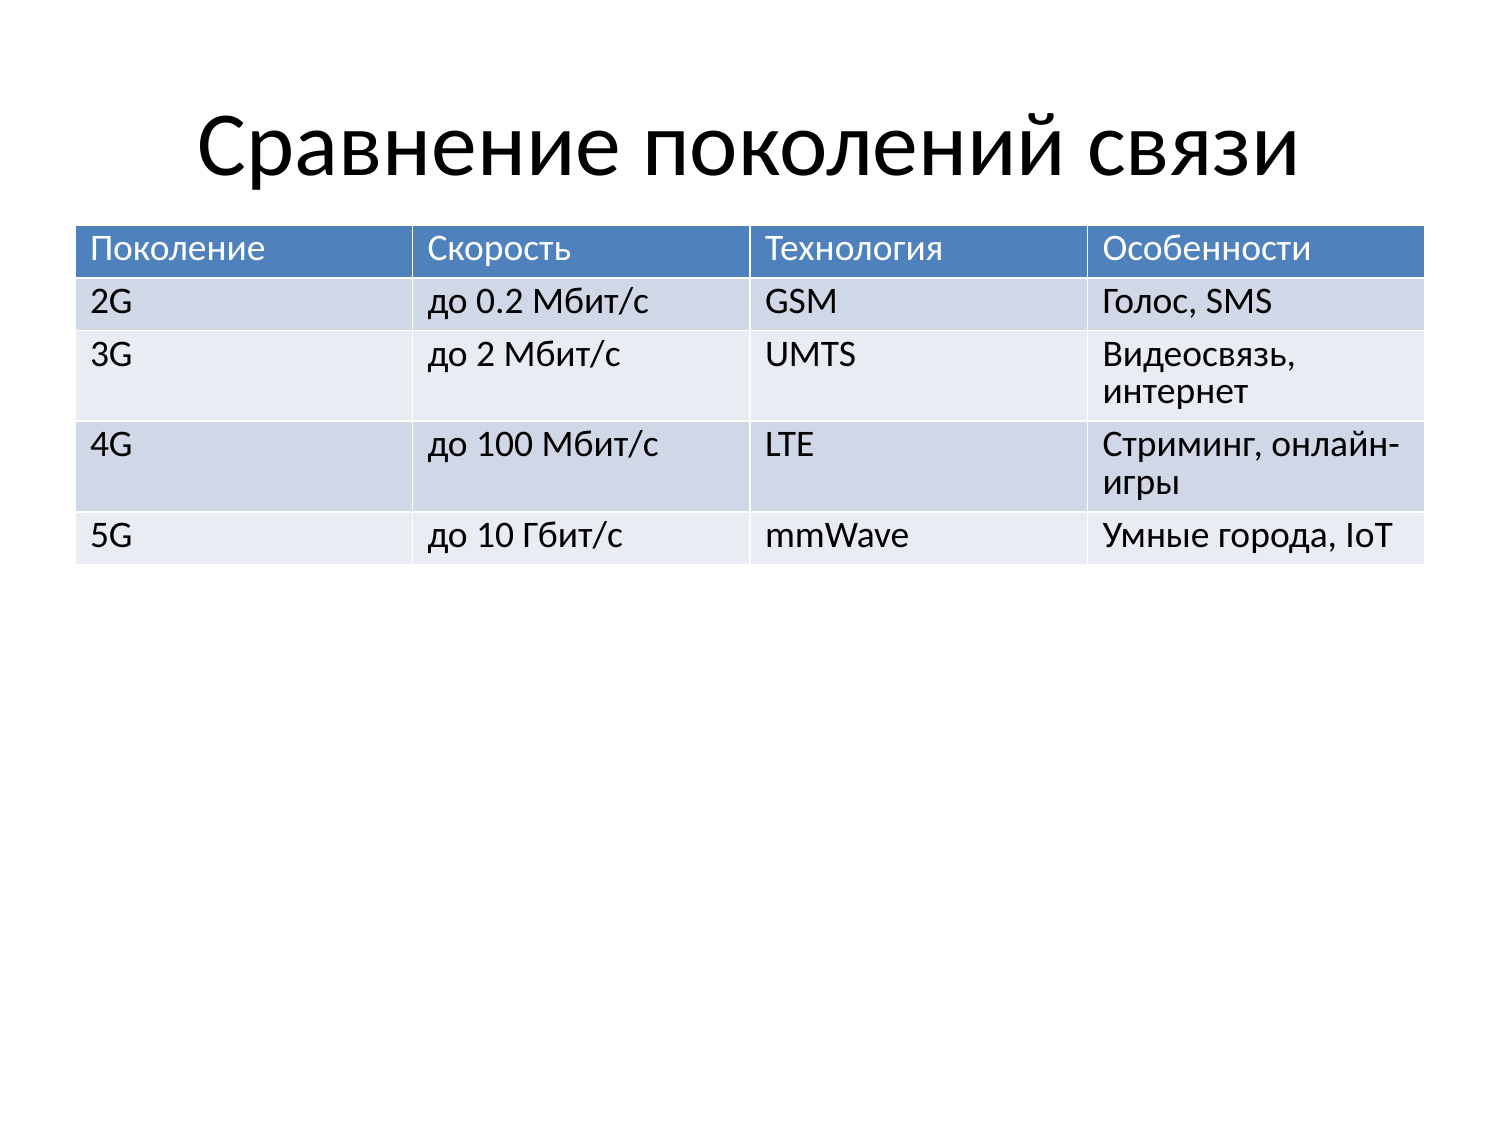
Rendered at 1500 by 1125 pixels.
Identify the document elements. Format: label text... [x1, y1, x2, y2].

table_cell mmWave [751, 513, 1087, 564]
table_cell LTE [751, 422, 1087, 511]
table_header Скорость [413, 226, 749, 277]
table_cell 3G [76, 331, 412, 420]
title Сравнение поколений связи [75, 45, 1425, 224]
table_cell 4G [76, 422, 412, 511]
table_cell 2G [76, 279, 412, 330]
table_cell до 2 Мбит/с [413, 331, 749, 420]
table_header Технология [751, 226, 1087, 277]
table_cell Голос, SMS [1088, 279, 1424, 330]
table_cell Умные города, IoT [1088, 513, 1424, 564]
table_cell Стриминг, онлайн-игры [1088, 422, 1424, 511]
table_cell 5G [76, 513, 412, 564]
table_cell до 100 Мбит/с [413, 422, 749, 511]
table_cell GSM [751, 279, 1087, 330]
table_header Поколение [76, 226, 412, 277]
table_cell UMTS [751, 331, 1087, 420]
table_cell Видеосвязь, интернет [1088, 331, 1424, 420]
table_cell до 0.2 Мбит/с [413, 279, 749, 330]
table_cell до 10 Гбит/с [413, 513, 749, 564]
table_header Особенности [1088, 226, 1424, 277]
